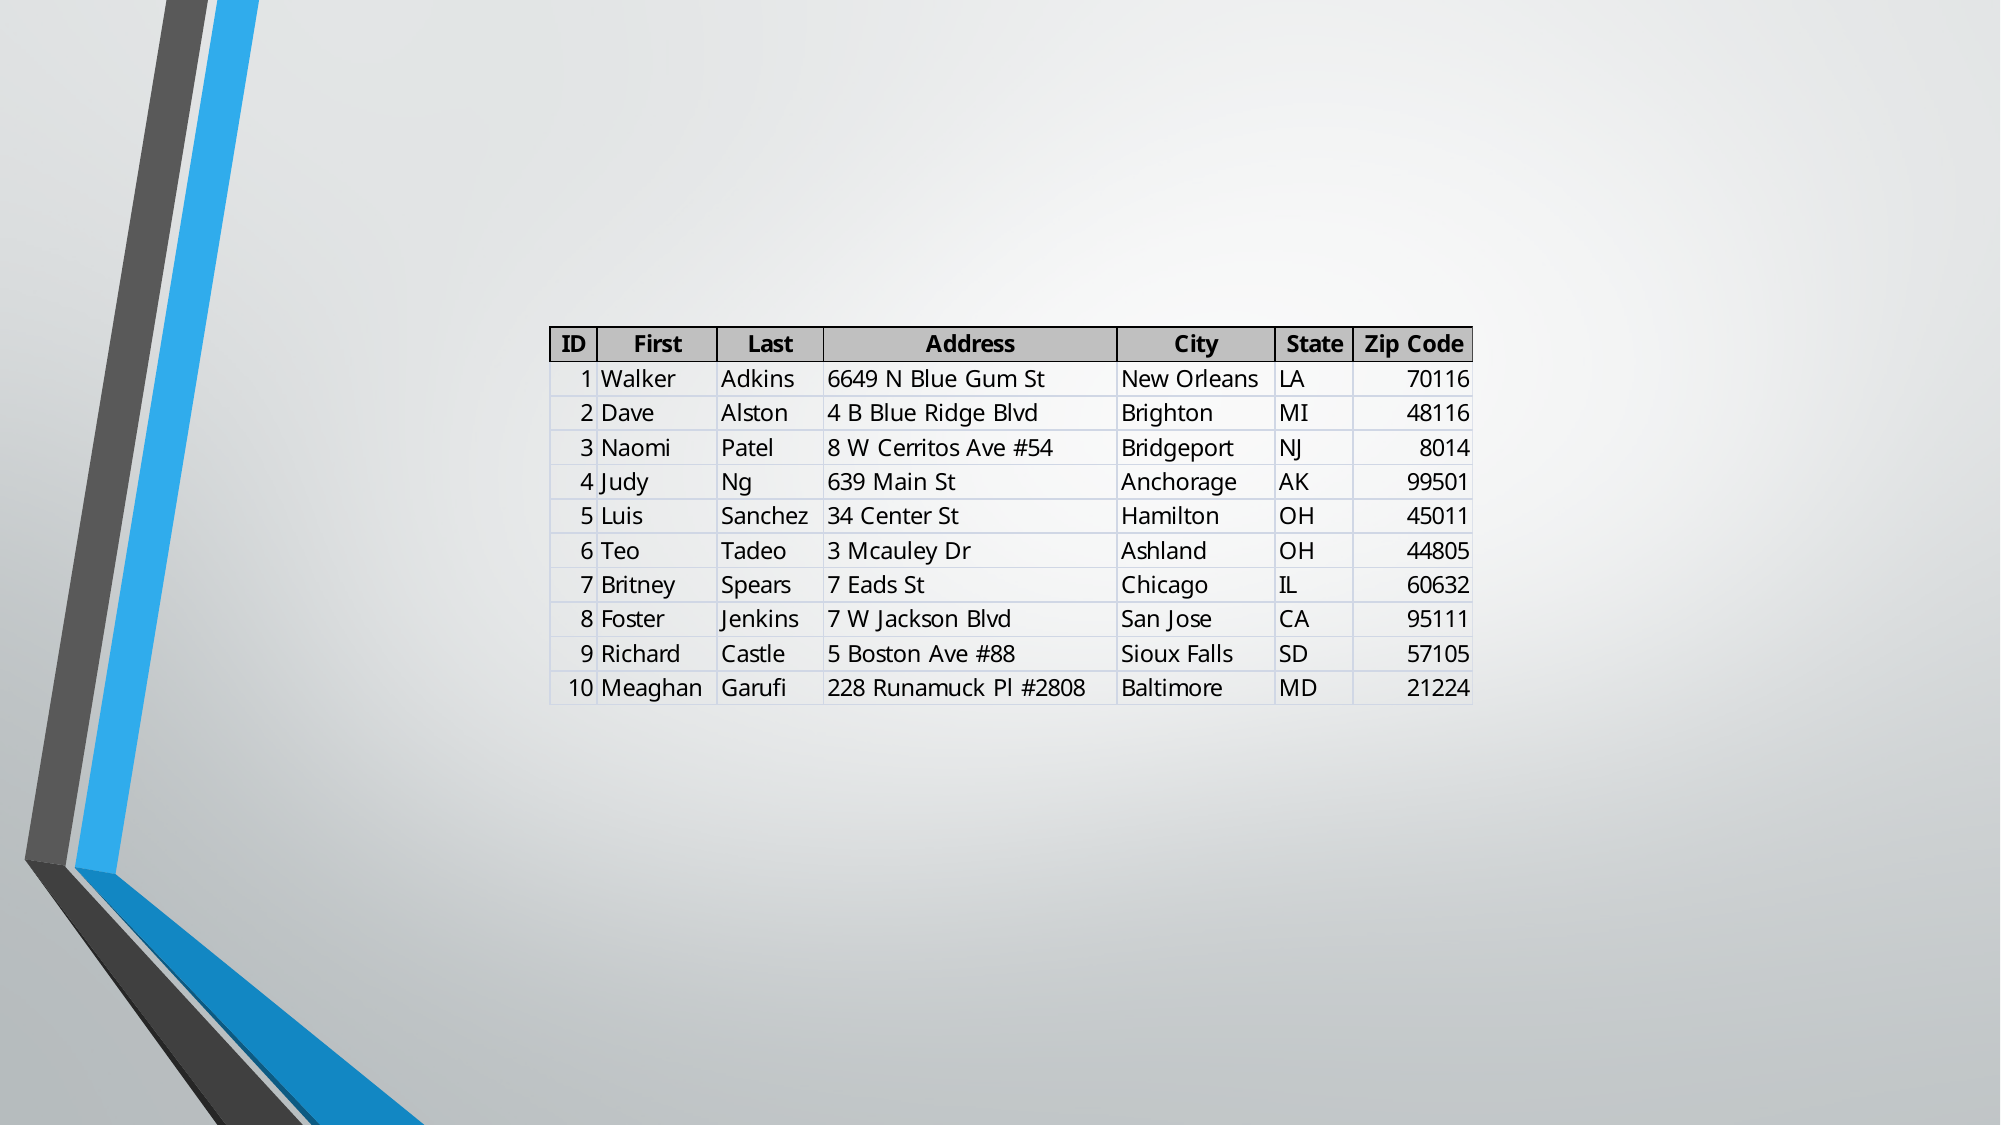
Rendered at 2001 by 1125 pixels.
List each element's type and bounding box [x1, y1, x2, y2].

text_box [548, 326, 1475, 707]
